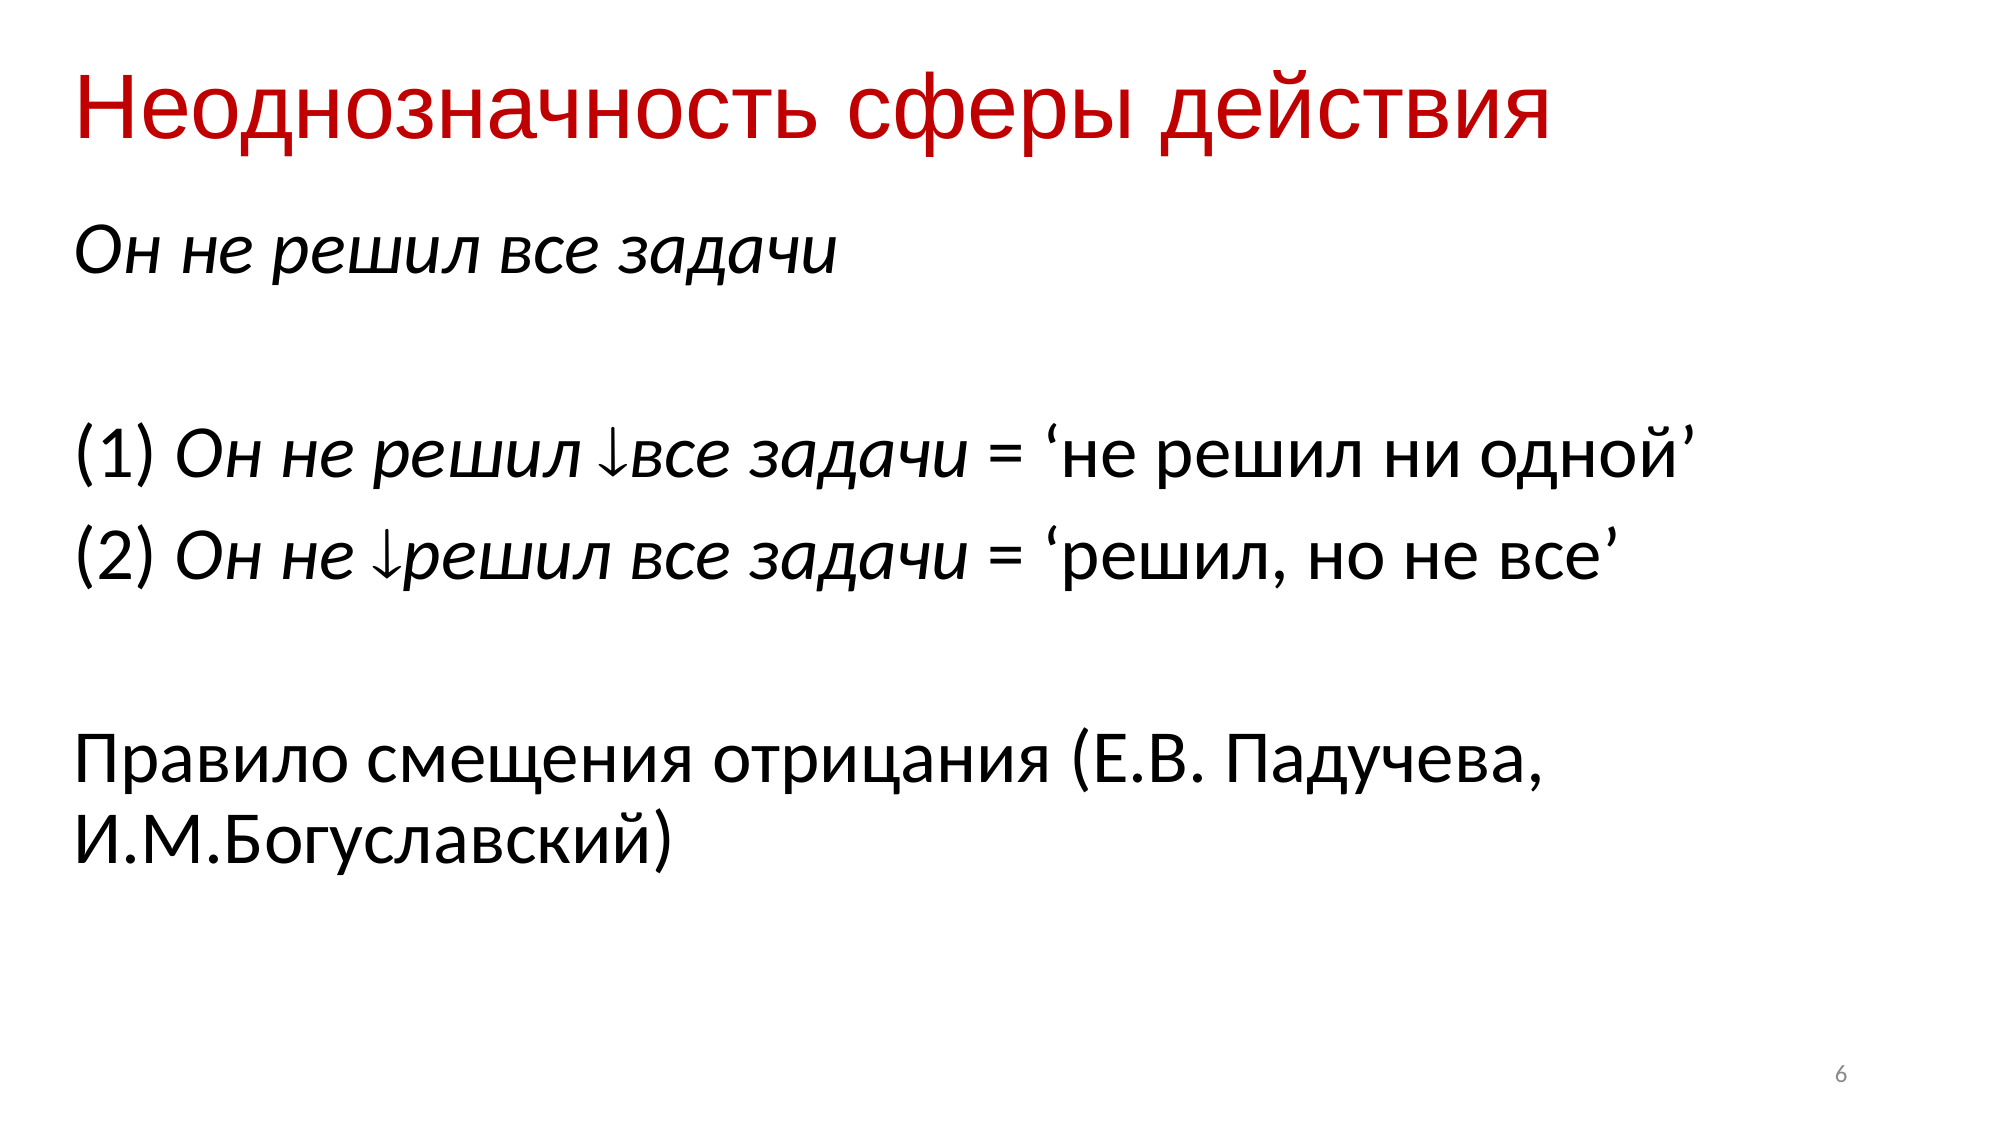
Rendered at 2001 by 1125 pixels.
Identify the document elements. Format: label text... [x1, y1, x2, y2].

list Он не решил все задачи (1) Он не решил все задачи = ‘не решил ни одной’ (2) Он не решил все задачи = ‘решил, но не все’ Правило смещения отрицания (Е.В. Падучева, И.М.Богуславский) [59, 201, 1946, 1097]
slide_number 6 [1412, 1042, 1863, 1103]
title Неоднозначность сферы действия [59, 35, 1784, 183]
